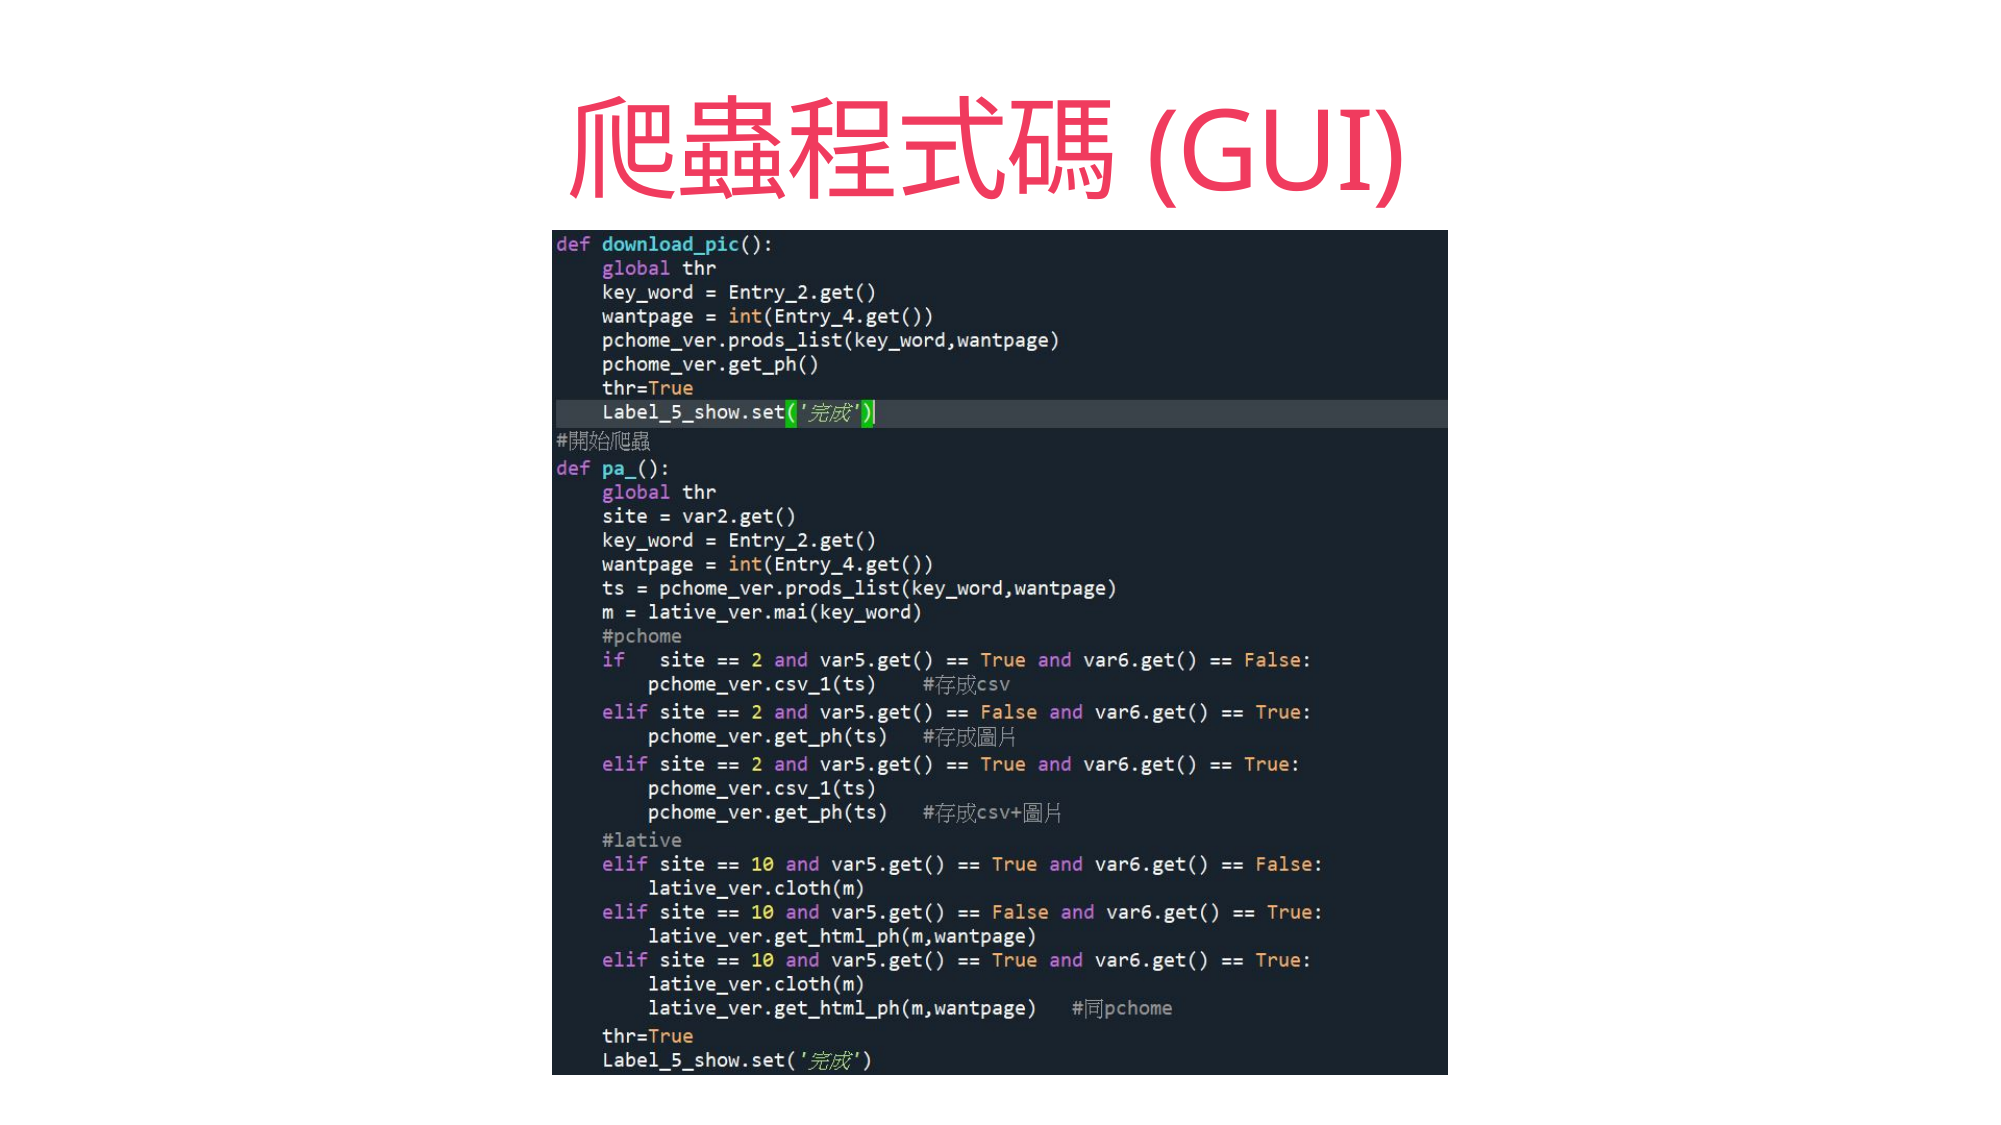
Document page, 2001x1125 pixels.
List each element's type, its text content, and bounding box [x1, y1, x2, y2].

picture [551, 229, 1449, 1076]
title 爬蟲程式碼(GUI) [102, 20, 1870, 293]
